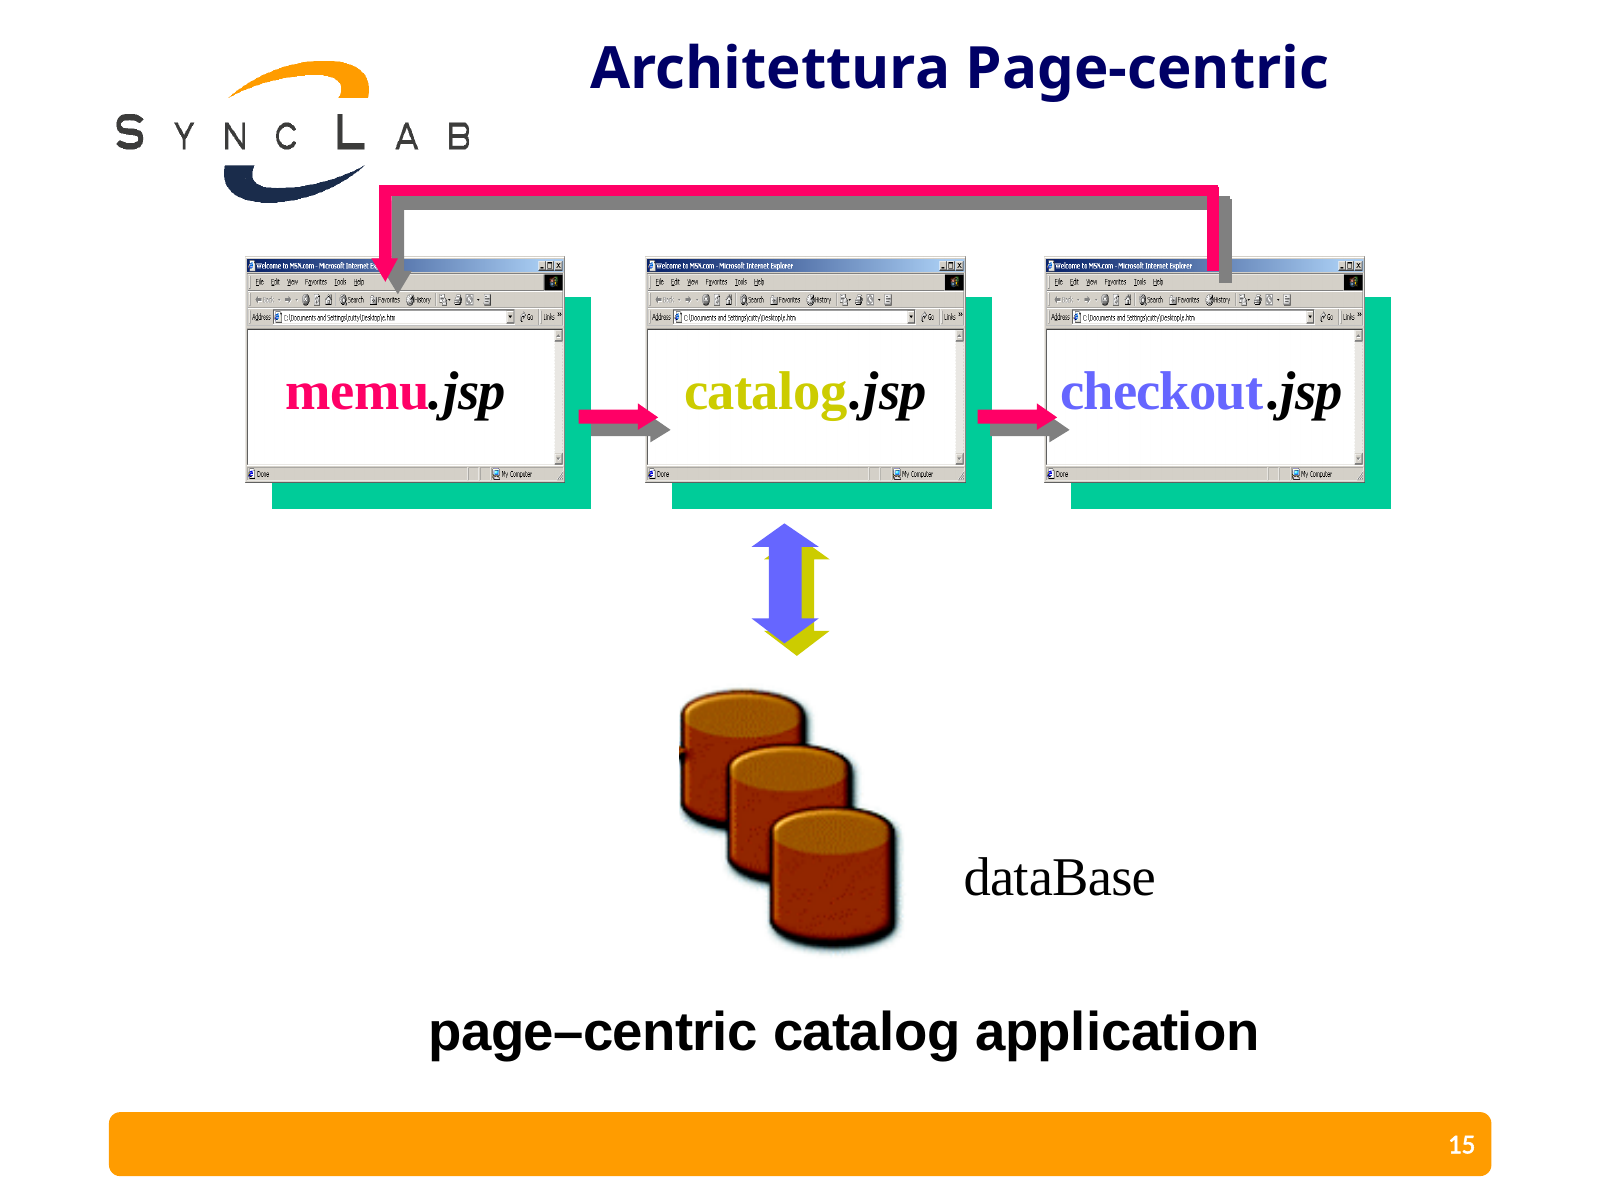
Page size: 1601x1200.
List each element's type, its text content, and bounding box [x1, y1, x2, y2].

picture [110, 56, 1394, 1073]
title Architettura Page-centric [375, 23, 1545, 116]
slide_number 15 [1130, 1112, 1491, 1177]
